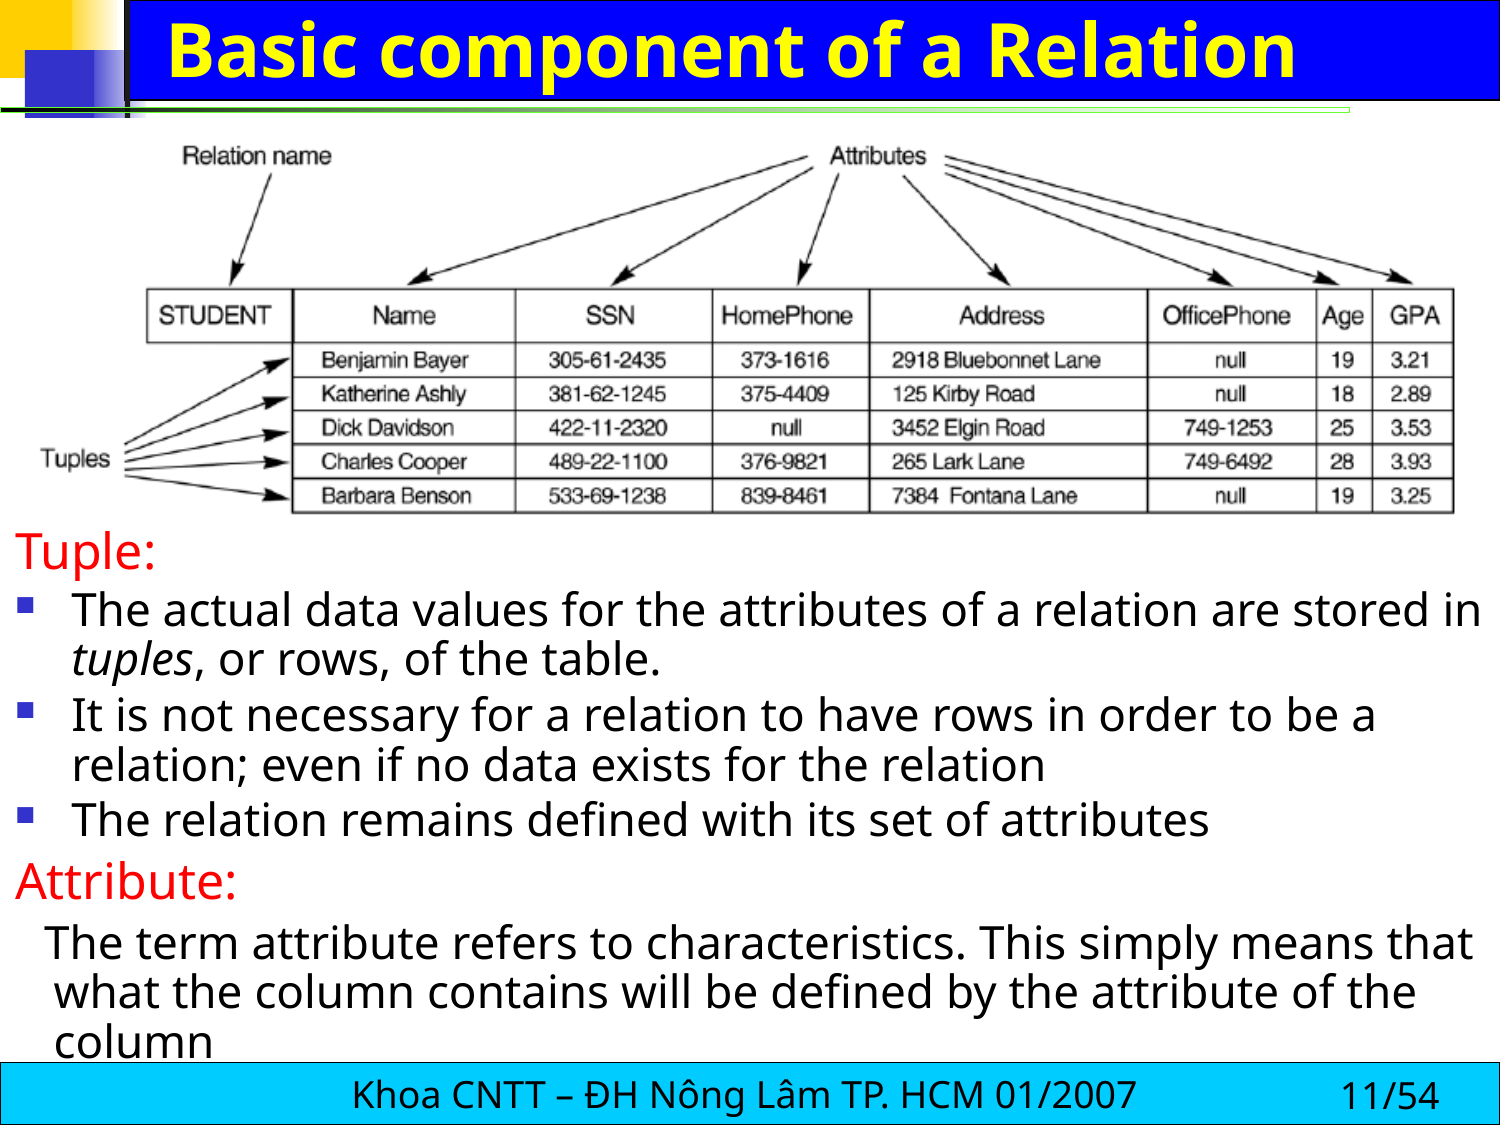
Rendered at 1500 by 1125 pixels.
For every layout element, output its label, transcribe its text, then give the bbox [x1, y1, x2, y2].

list Tuple: The actual data values for the attributes of a relation are stored in tuples, or rows, of the table. It is not necessary for a relation to have rows in order to be a relation; even if no data exists for the relation The relation remains defined with its set of attributes Attribute: The term attribute refers to characteristics. This simply means that what the column contains will be defined by the attribute of the column [0, 518, 1500, 1070]
title Basic component of a Relation [149, 24, 1426, 101]
picture [24, 118, 1464, 521]
